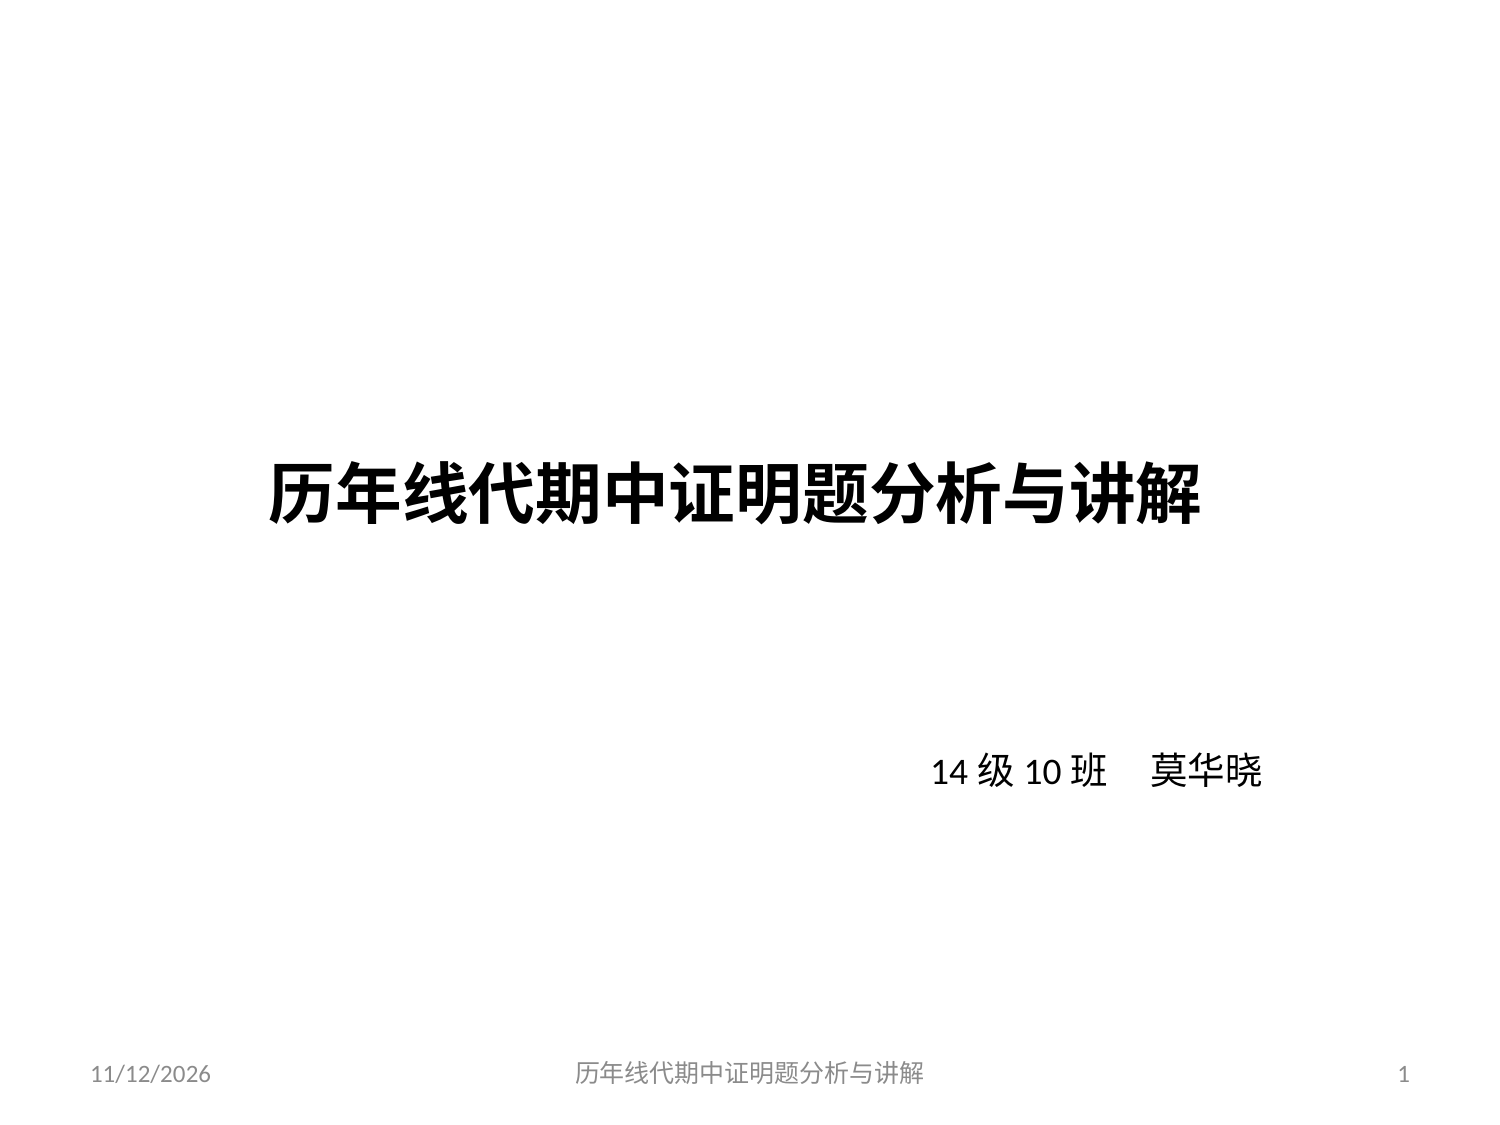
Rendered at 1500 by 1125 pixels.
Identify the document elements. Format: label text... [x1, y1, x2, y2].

slide_number 1 [1074, 1042, 1425, 1103]
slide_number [75, 1042, 425, 1103]
text_box 历年线代期中证明题分析与讲解 [253, 444, 1282, 539]
footer 历年线代期中证明题分析与讲解 [512, 1042, 988, 1103]
text_box 14级10班 莫华晓 [915, 739, 1306, 800]
